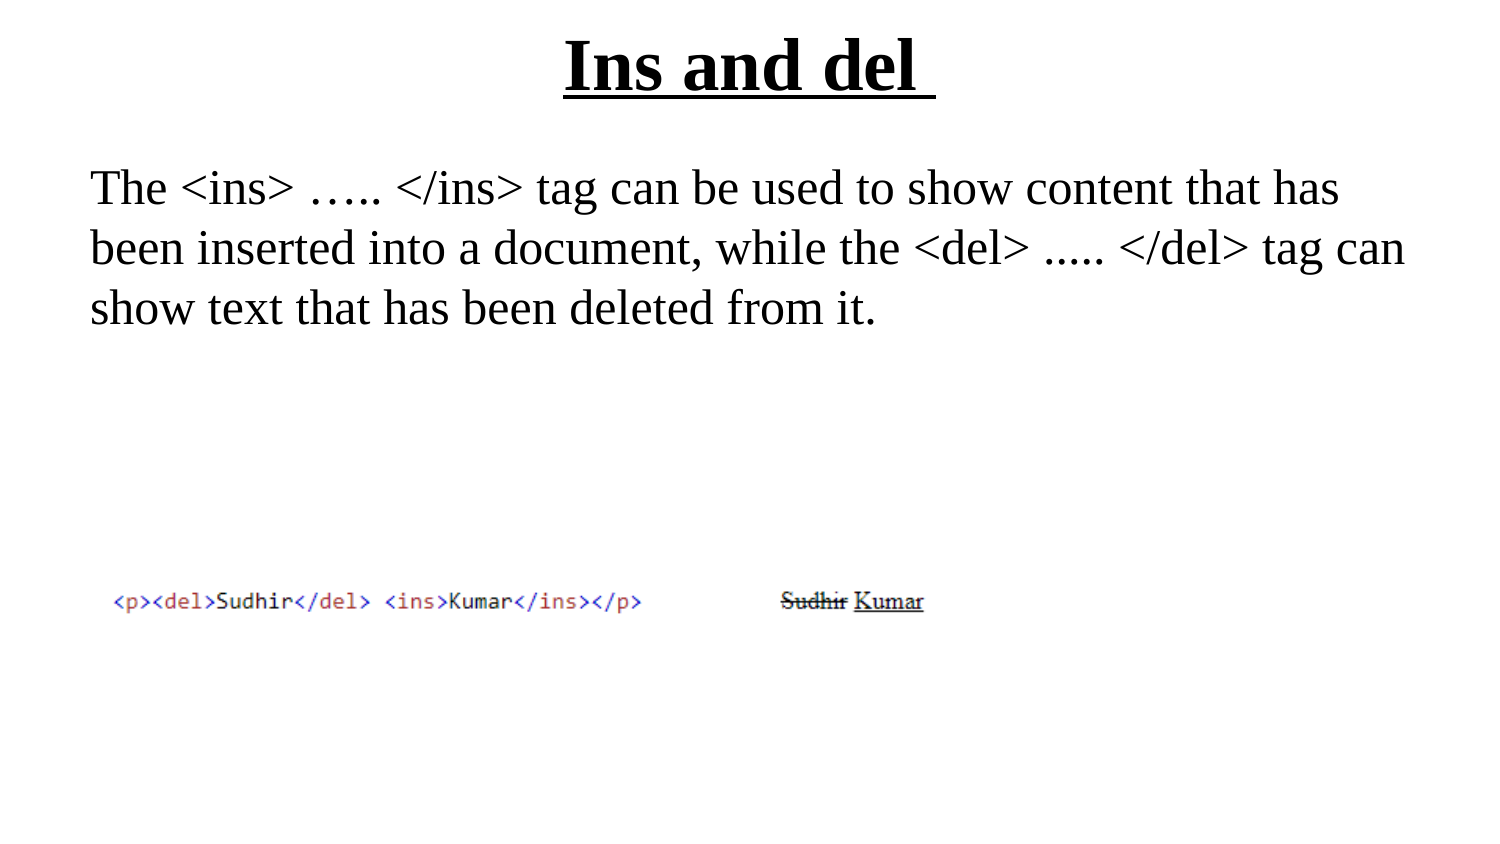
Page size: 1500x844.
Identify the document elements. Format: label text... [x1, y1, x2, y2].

title Ins and del [75, 0, 1425, 125]
picture [773, 562, 971, 640]
list The <ins> ….. </ins> tag can be used to show content that has been inserted into a document, while the <del> ..... </del> tag can show text that has been deleted from it. [75, 146, 1425, 704]
picture [105, 573, 772, 631]
